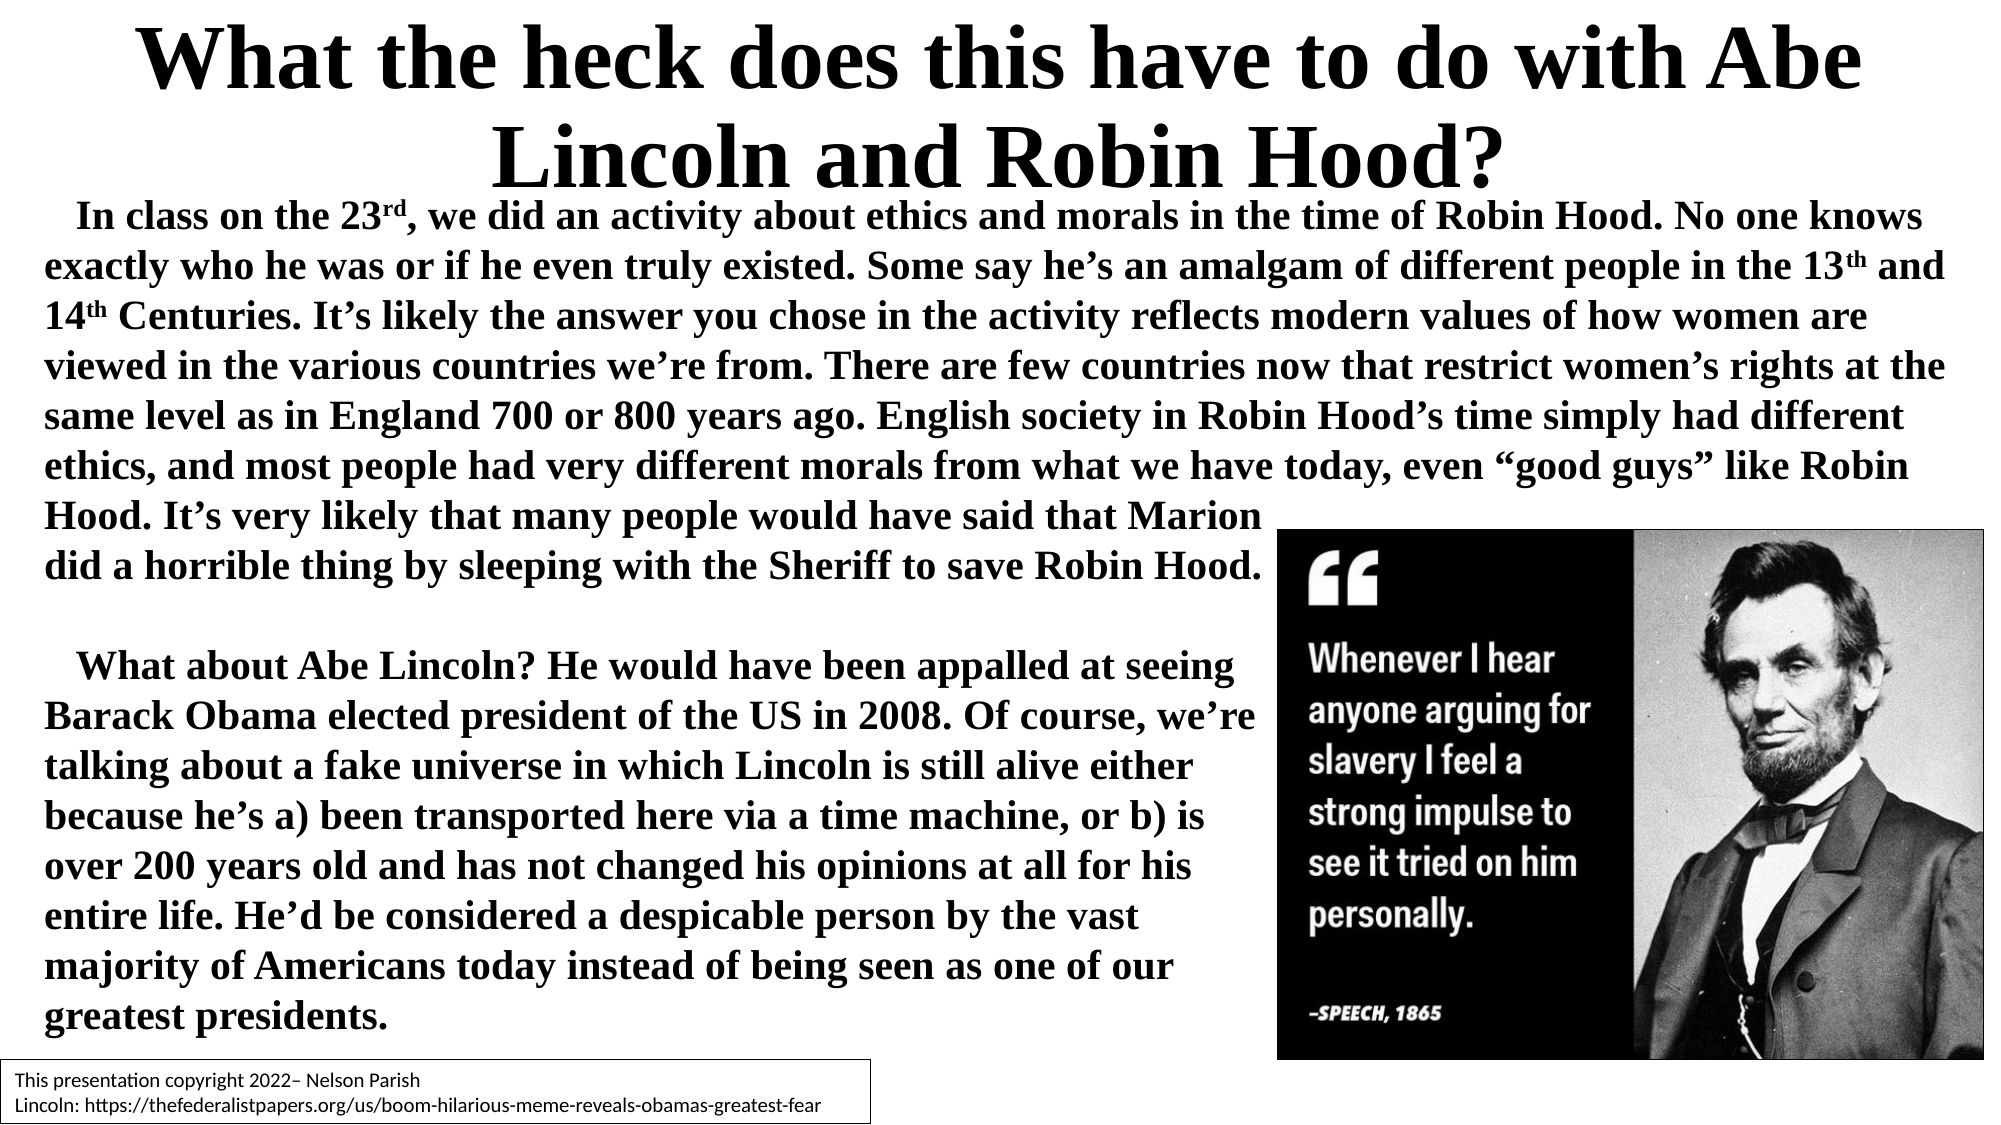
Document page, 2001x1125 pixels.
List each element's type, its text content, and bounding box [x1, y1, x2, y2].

list In class on the 23rd, we did an activity about ethics and morals in the time of Robin Hood. No one knows exactly who he was or if he even truly existed. Some say he’s an amalgam of different people in the 13th and 14th Centuries. It’s likely the answer you chose in the activity reflects modern values of how women are viewed in the various countries we’re from. There are few countries now that restrict women’s rights at the same level as in England 700 or 800 years ago. English society in Robin Hood’s time simply had different ethics, and most people had very different morals from what we have today, even “good guys” like Robin Hood. It’s very likely that many people would have said that Marion did a horrible thing by sleeping with the Sheriff to save Robin Hood. What about Abe Lincoln? He would have been appalled at seeing Barack Obama elected president of the US in 2008. Of course, we’re talking about a fake universe in which Lincoln is still alive either because he’s a) been transported here via a time machine, or b) is over 200 years old and has not changed his opinions at all for his entire life. He’d be considered a despicable person by the vast majority of Americans today instead of being seen as one of our greatest presidents. [29, 180, 1971, 1125]
picture [1277, 529, 1984, 1060]
text_box This presentation copyright 2022– Nelson Parish Lincoln: https://thefederalistpapers.org/us/boom-hilarious-meme-reveals-obamas-greatest-fear [0, 1059, 871, 1124]
title What the heck does this have to do with Abe Lincoln and Robin Hood? [0, 0, 2000, 217]
